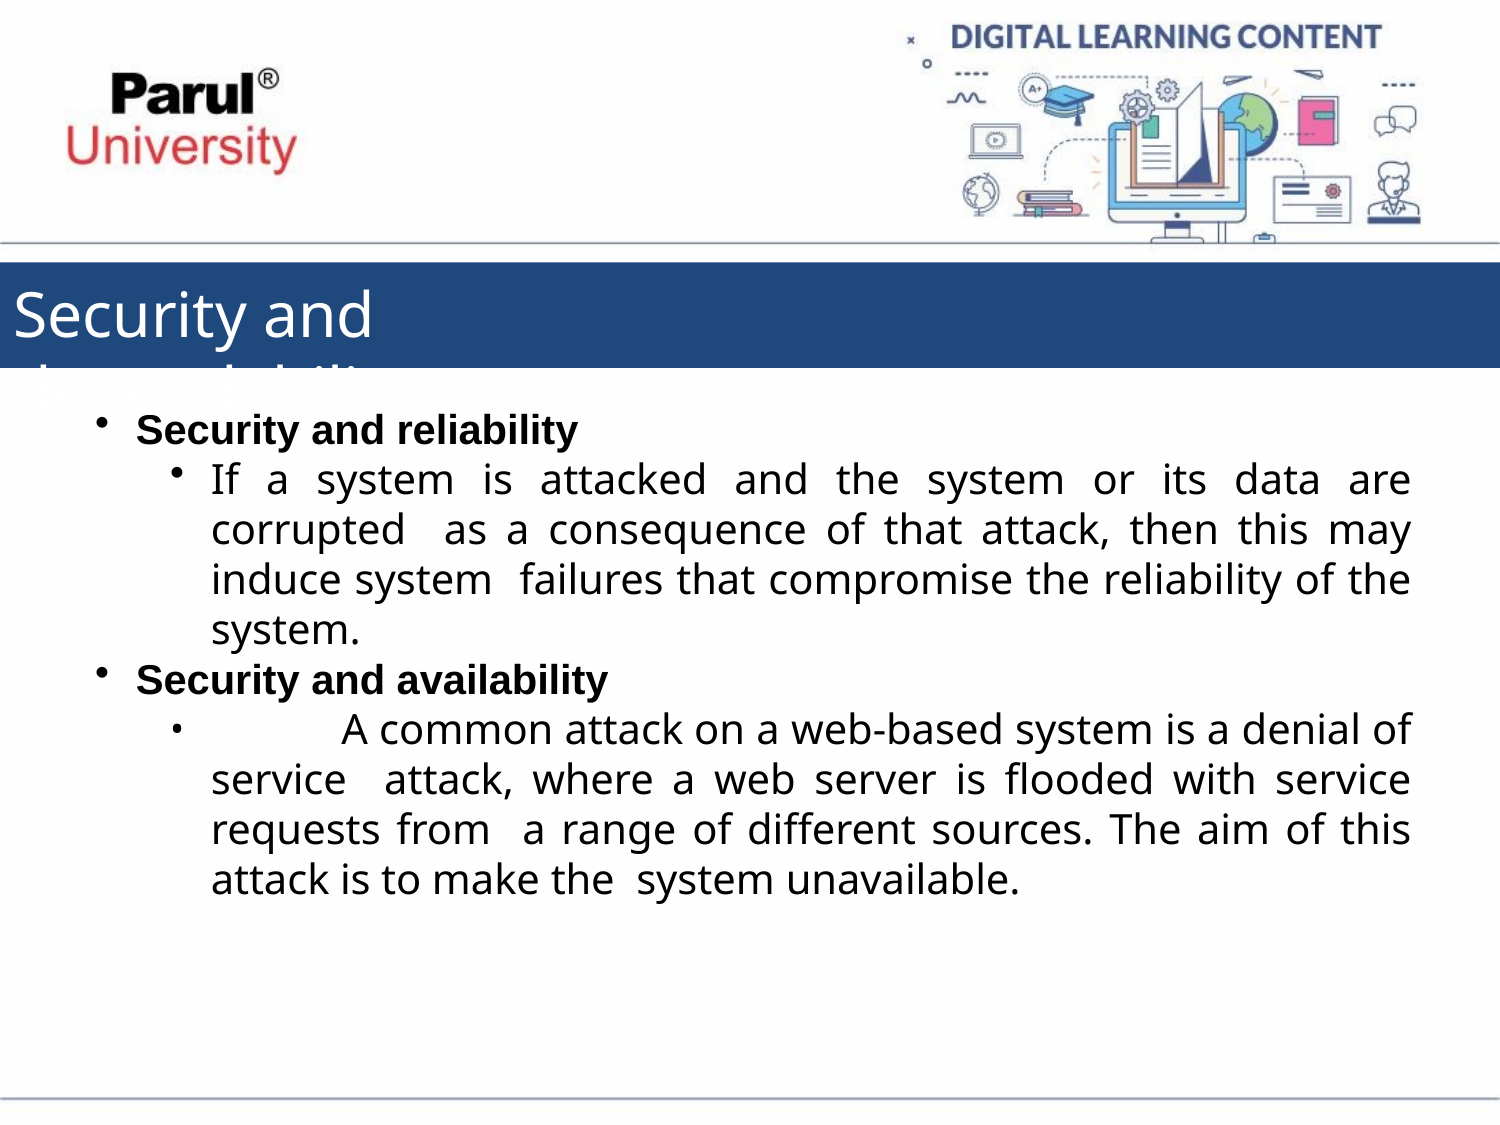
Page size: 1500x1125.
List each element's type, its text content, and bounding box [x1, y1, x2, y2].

text_box Security and reliability If a system is attacked and the system or its data are corrupted as a consequence of that attack, then this may induce system failures that compromise the reliability of the system. Security and availability A common attack on a web-based system is a denial of service attack, where a web server is flooded with service requests from a range of different sources. The aim of this attack is to make the system unavailable. [93, 400, 1413, 903]
picture [0, 368, 1500, 1125]
text_box [0, 262, 1500, 368]
title Security and dependability [11, 273, 748, 464]
picture [0, 0, 1500, 262]
